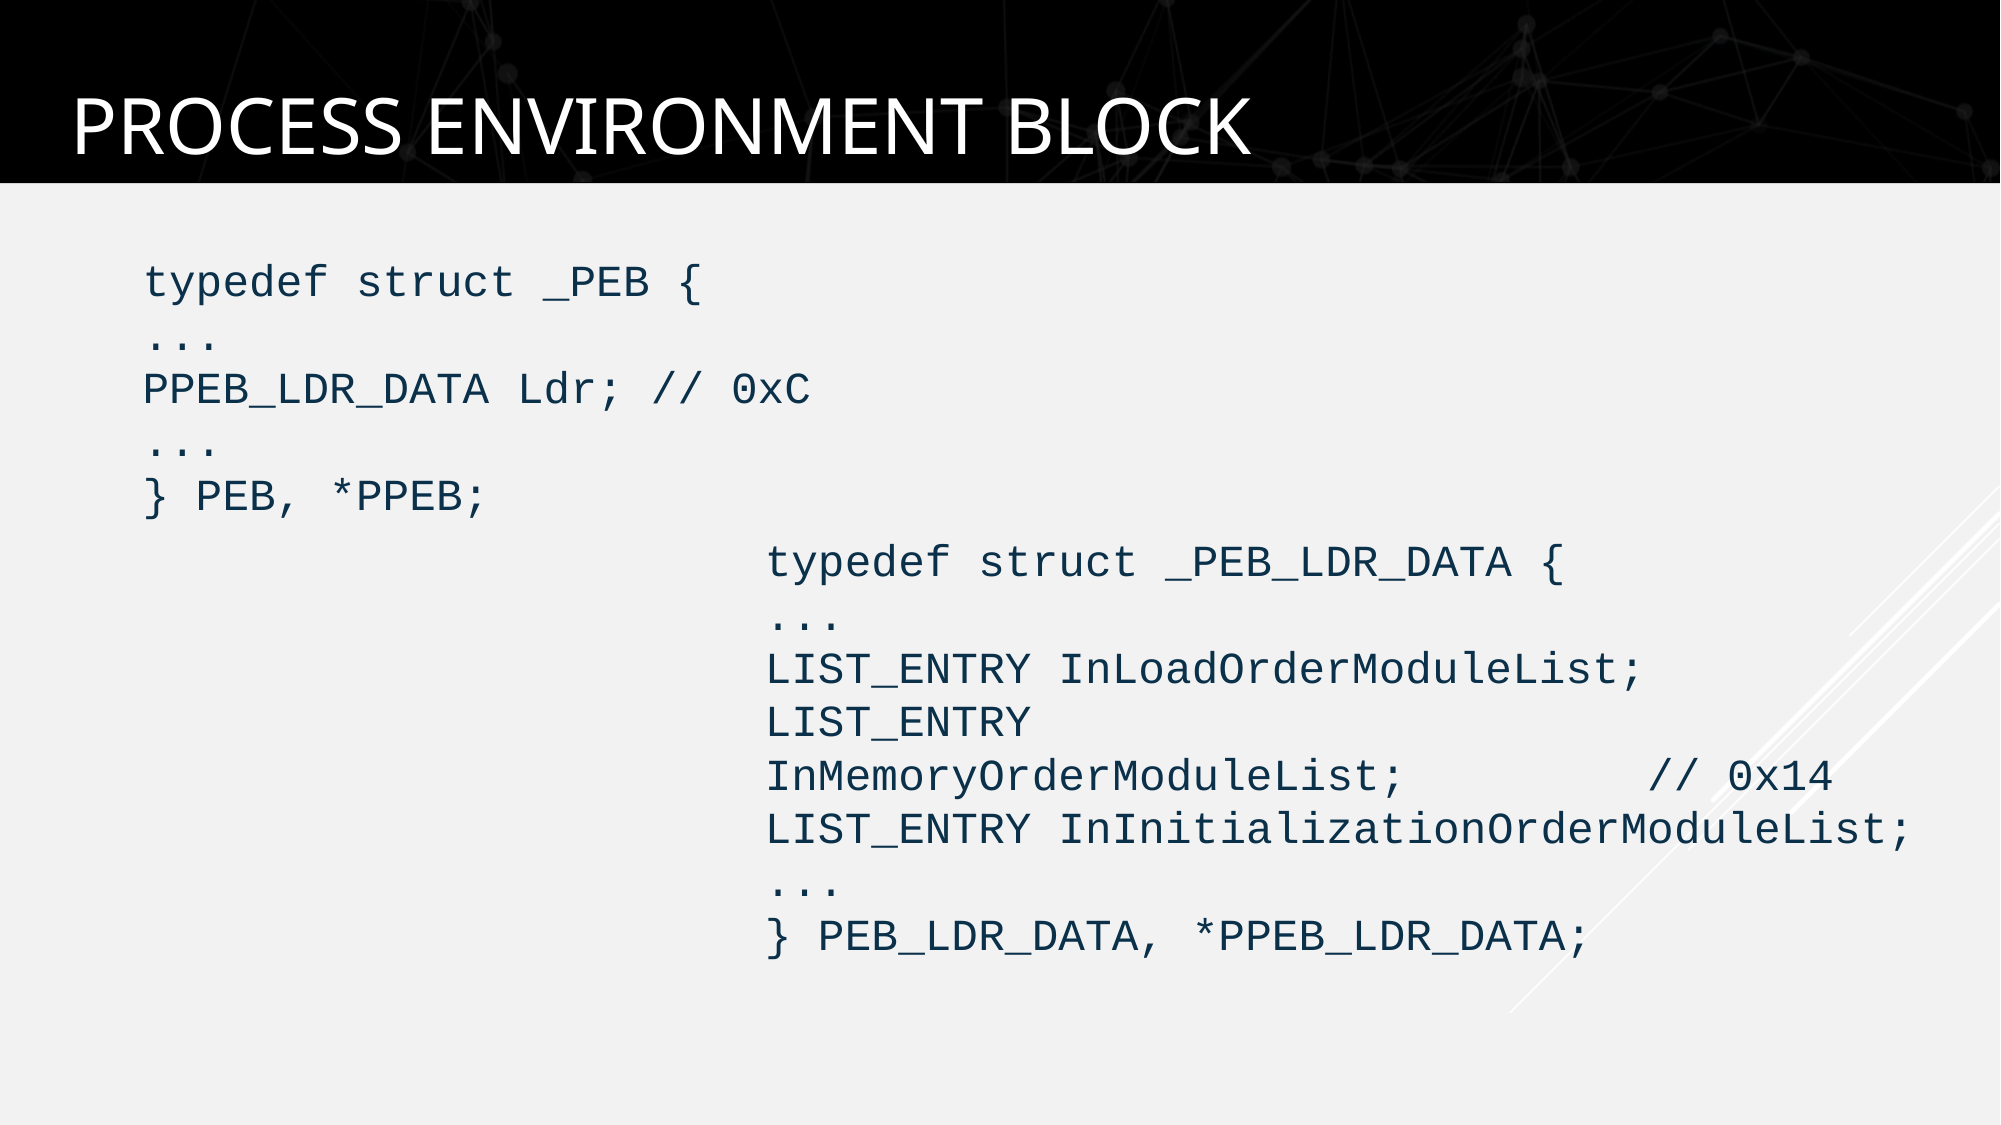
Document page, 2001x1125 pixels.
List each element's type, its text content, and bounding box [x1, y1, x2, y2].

text_box typedef struct _PEB_LDR_DATA { ... LIST_ENTRY InLoadOrderModuleList; LIST_ENTRY InMemoryOrderModuleList; // 0x14 LIST_ENTRY InInitializationOrderModuleList; ... } PEB_LDR_DATA, *PPEB_LDR_DATA; [750, 525, 2000, 967]
title Process Environment Block [55, 53, 1791, 194]
picture [0, 0, 2000, 182]
text_box typedef struct _PEB { ... PPEB_LDR_DATA Ldr; // 0xC ... } PEB, *PPEB; [127, 244, 1028, 527]
